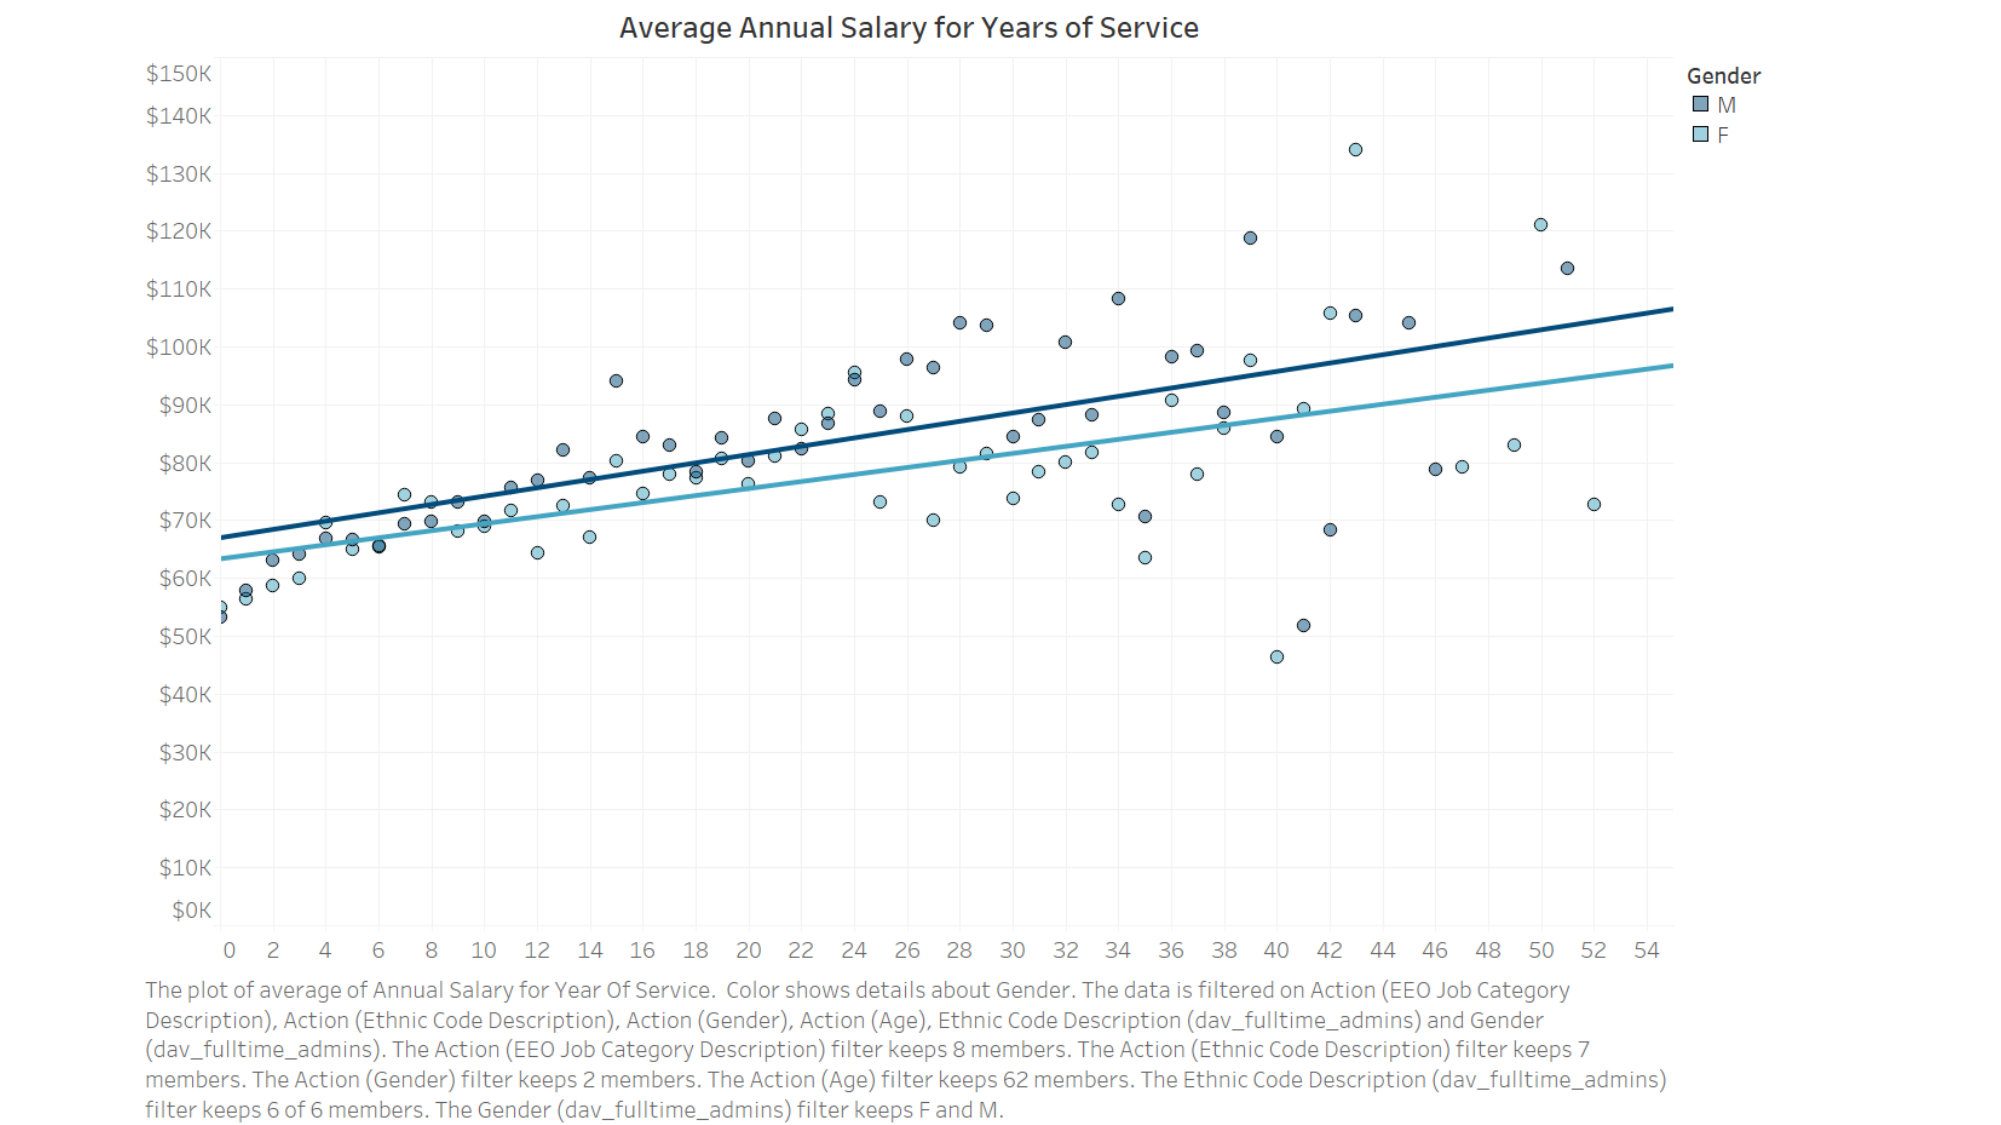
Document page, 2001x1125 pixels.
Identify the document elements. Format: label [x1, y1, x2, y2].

picture [145, 0, 1855, 1125]
